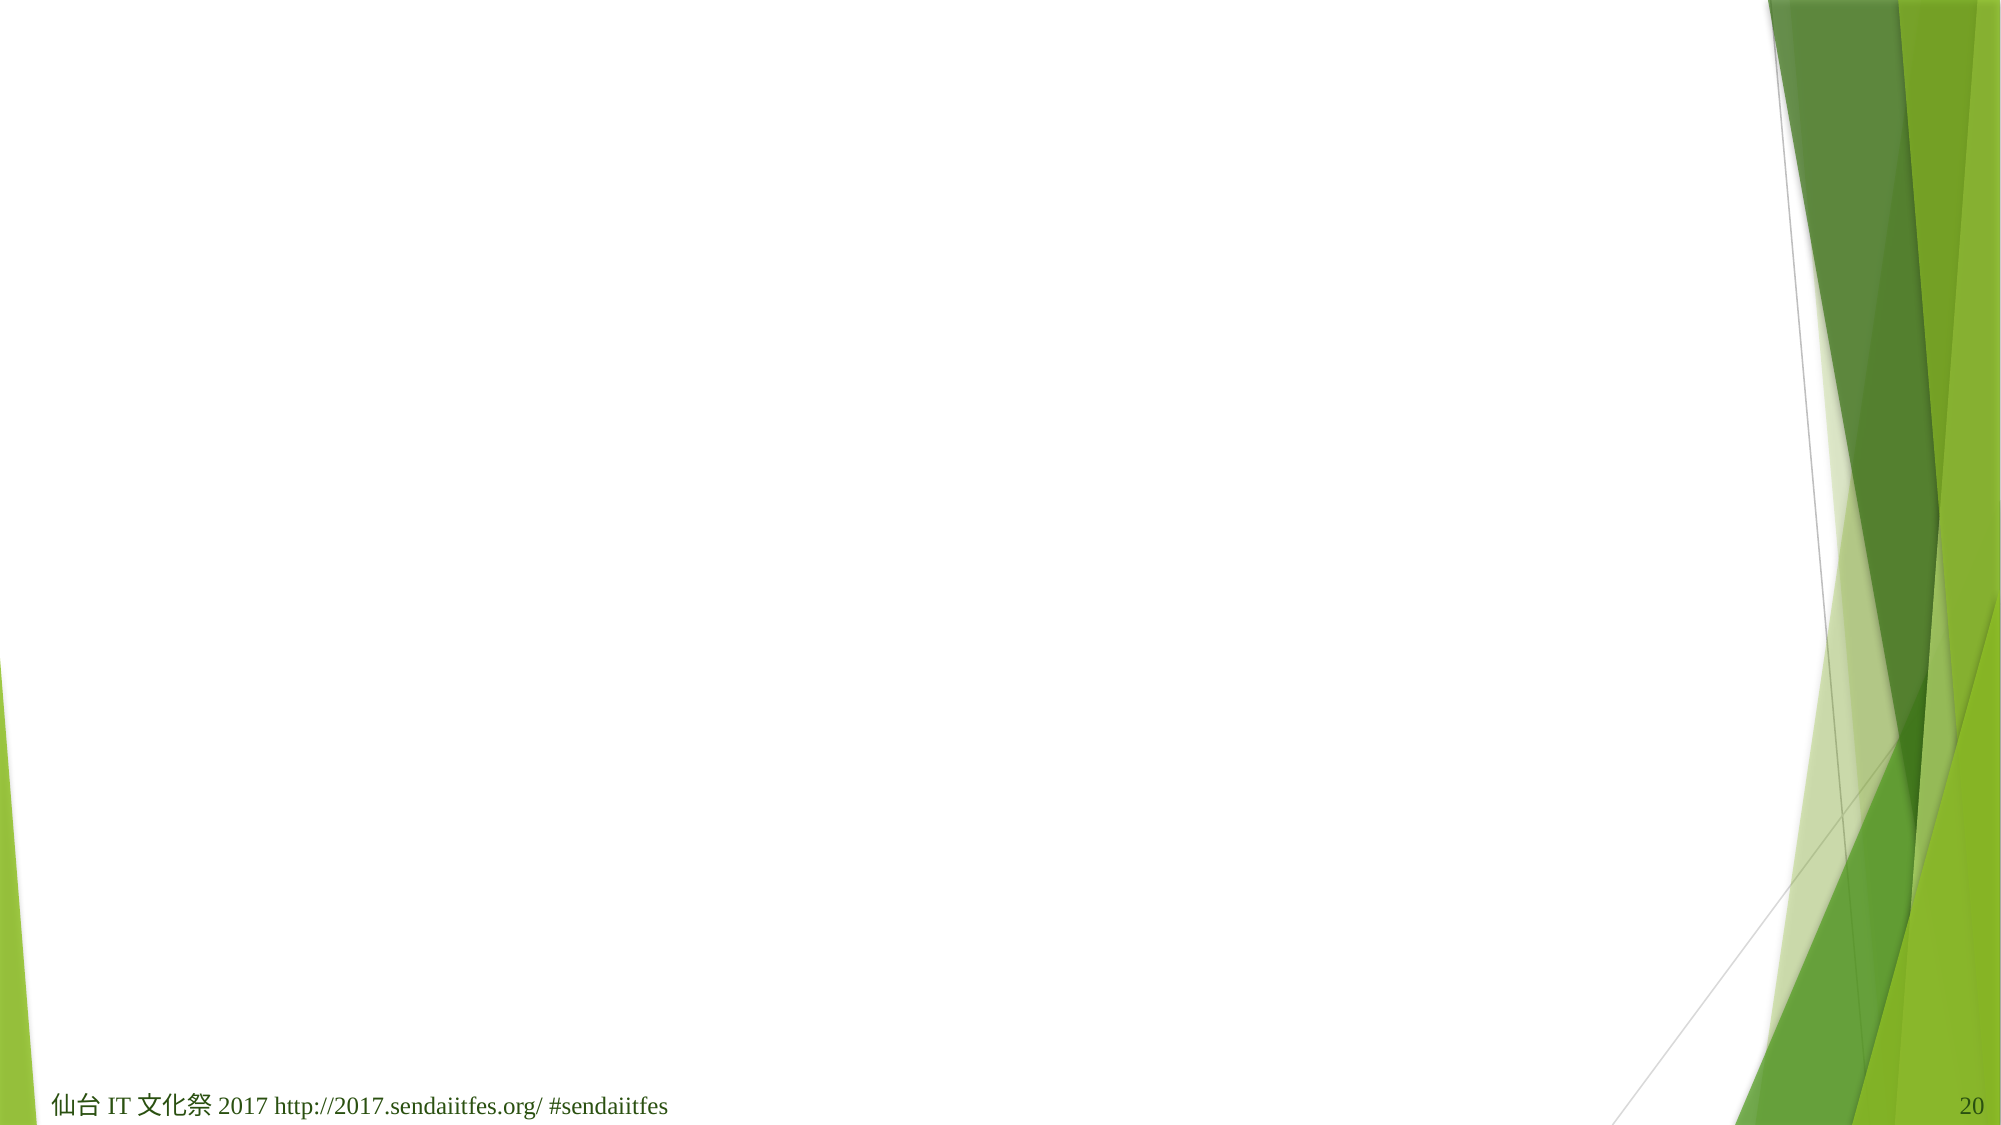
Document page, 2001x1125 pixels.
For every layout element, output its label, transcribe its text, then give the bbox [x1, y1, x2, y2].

slide_number 19 [1887, 1084, 2000, 1124]
footer 仙台IT文化祭2017 http://2017.sendaiitfes.org/ #sendaiitfes [36, 1084, 1095, 1124]
